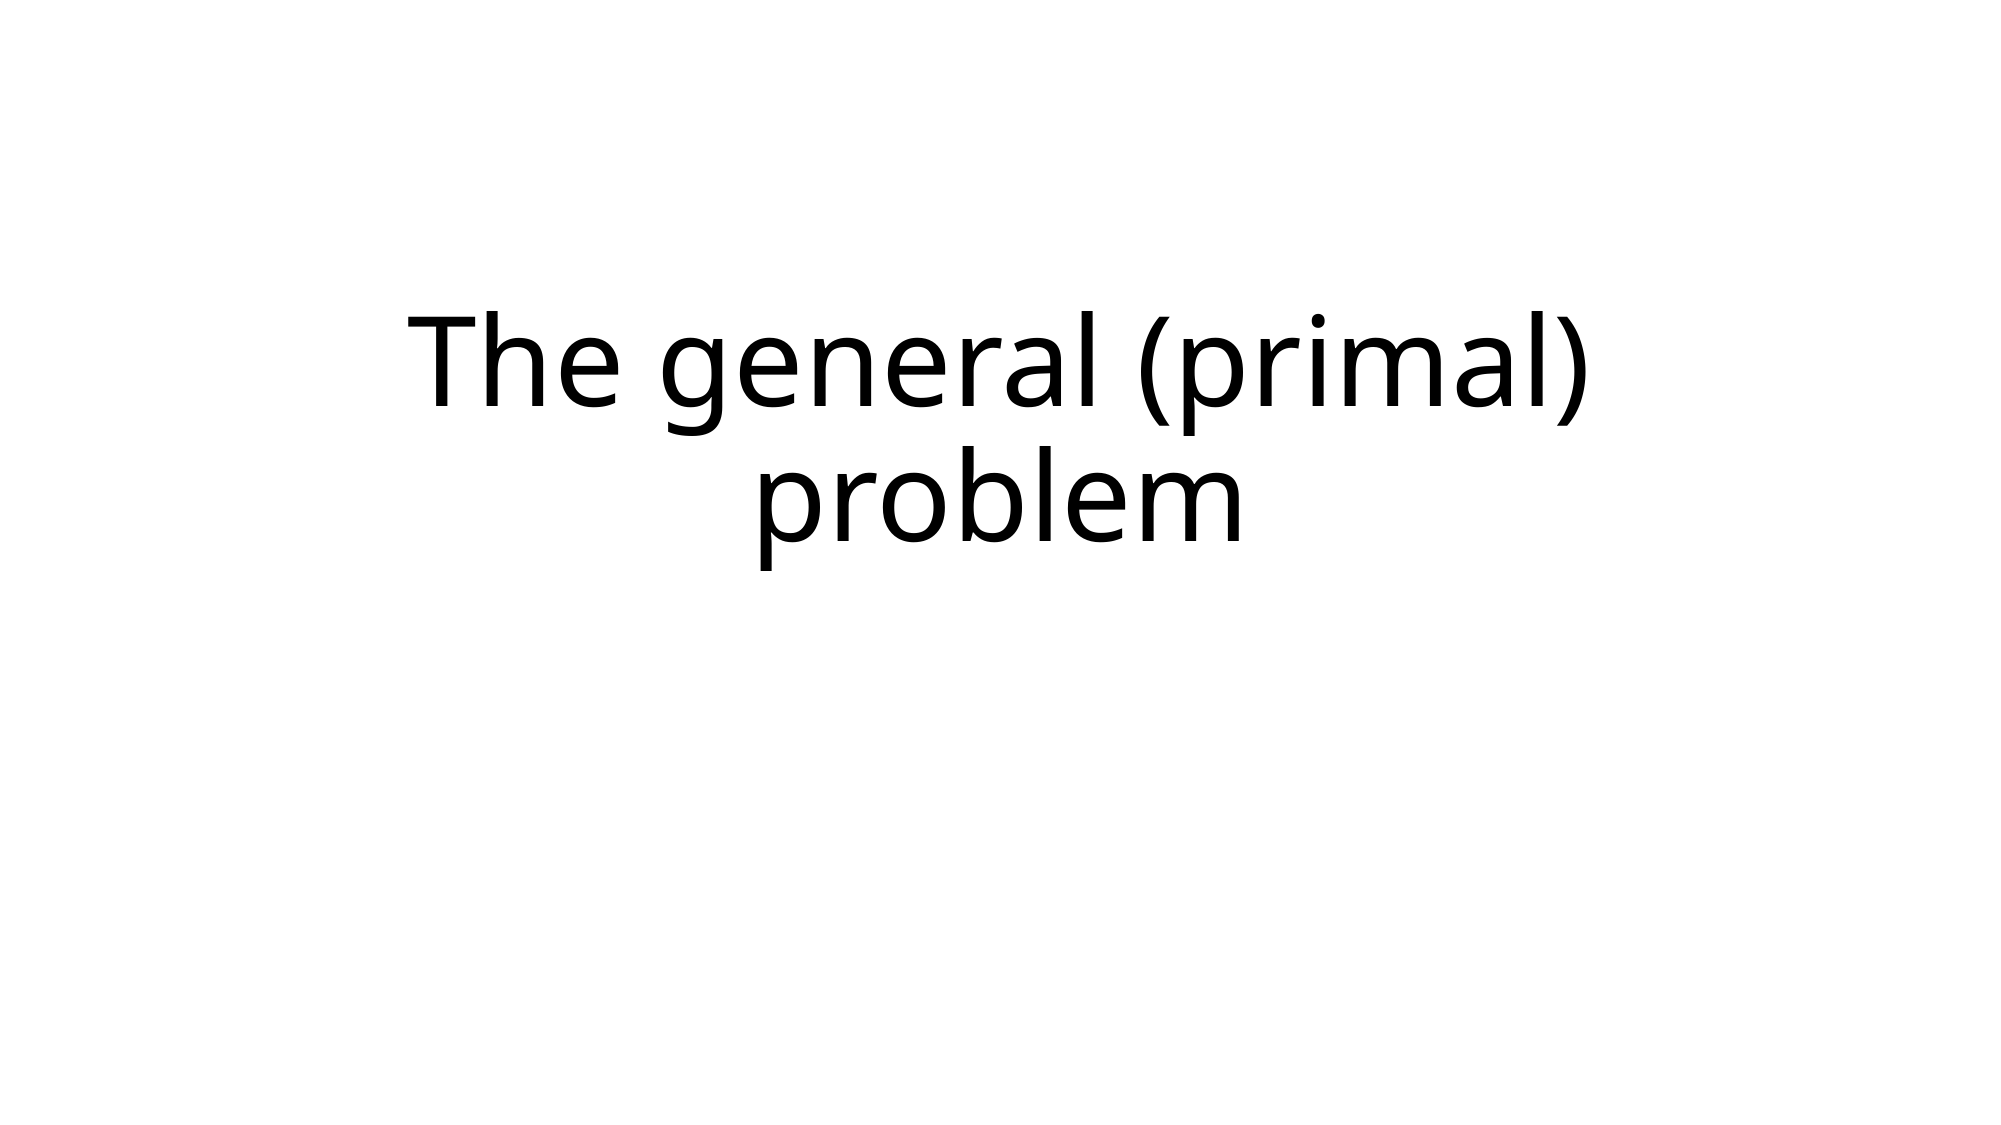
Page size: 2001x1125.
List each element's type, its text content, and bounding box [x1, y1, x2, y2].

title The general (primal) problem [249, 184, 1750, 576]
